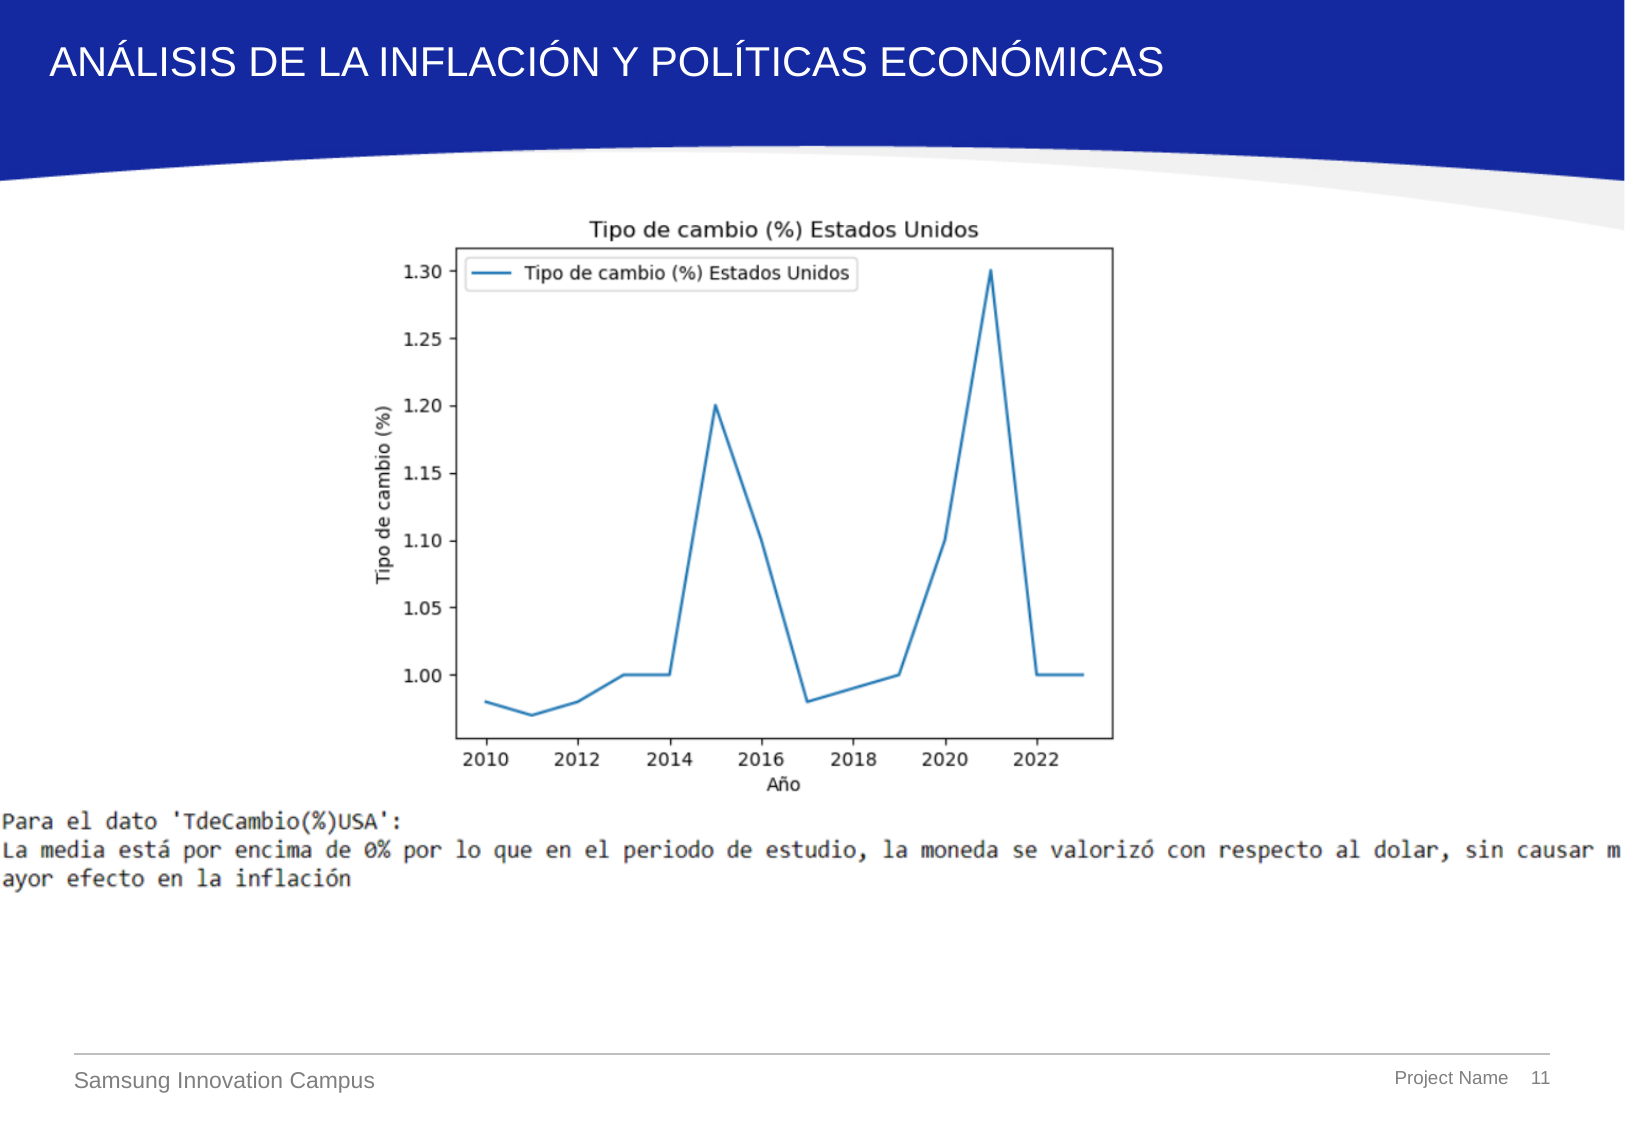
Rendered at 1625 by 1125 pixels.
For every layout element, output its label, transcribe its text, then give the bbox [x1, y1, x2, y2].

text_box ANÁLISIS DE LA INFLACIÓN Y POLÍTICAS ECONÓMICAS [49, 35, 1246, 86]
picture [0, 0, 1625, 1125]
